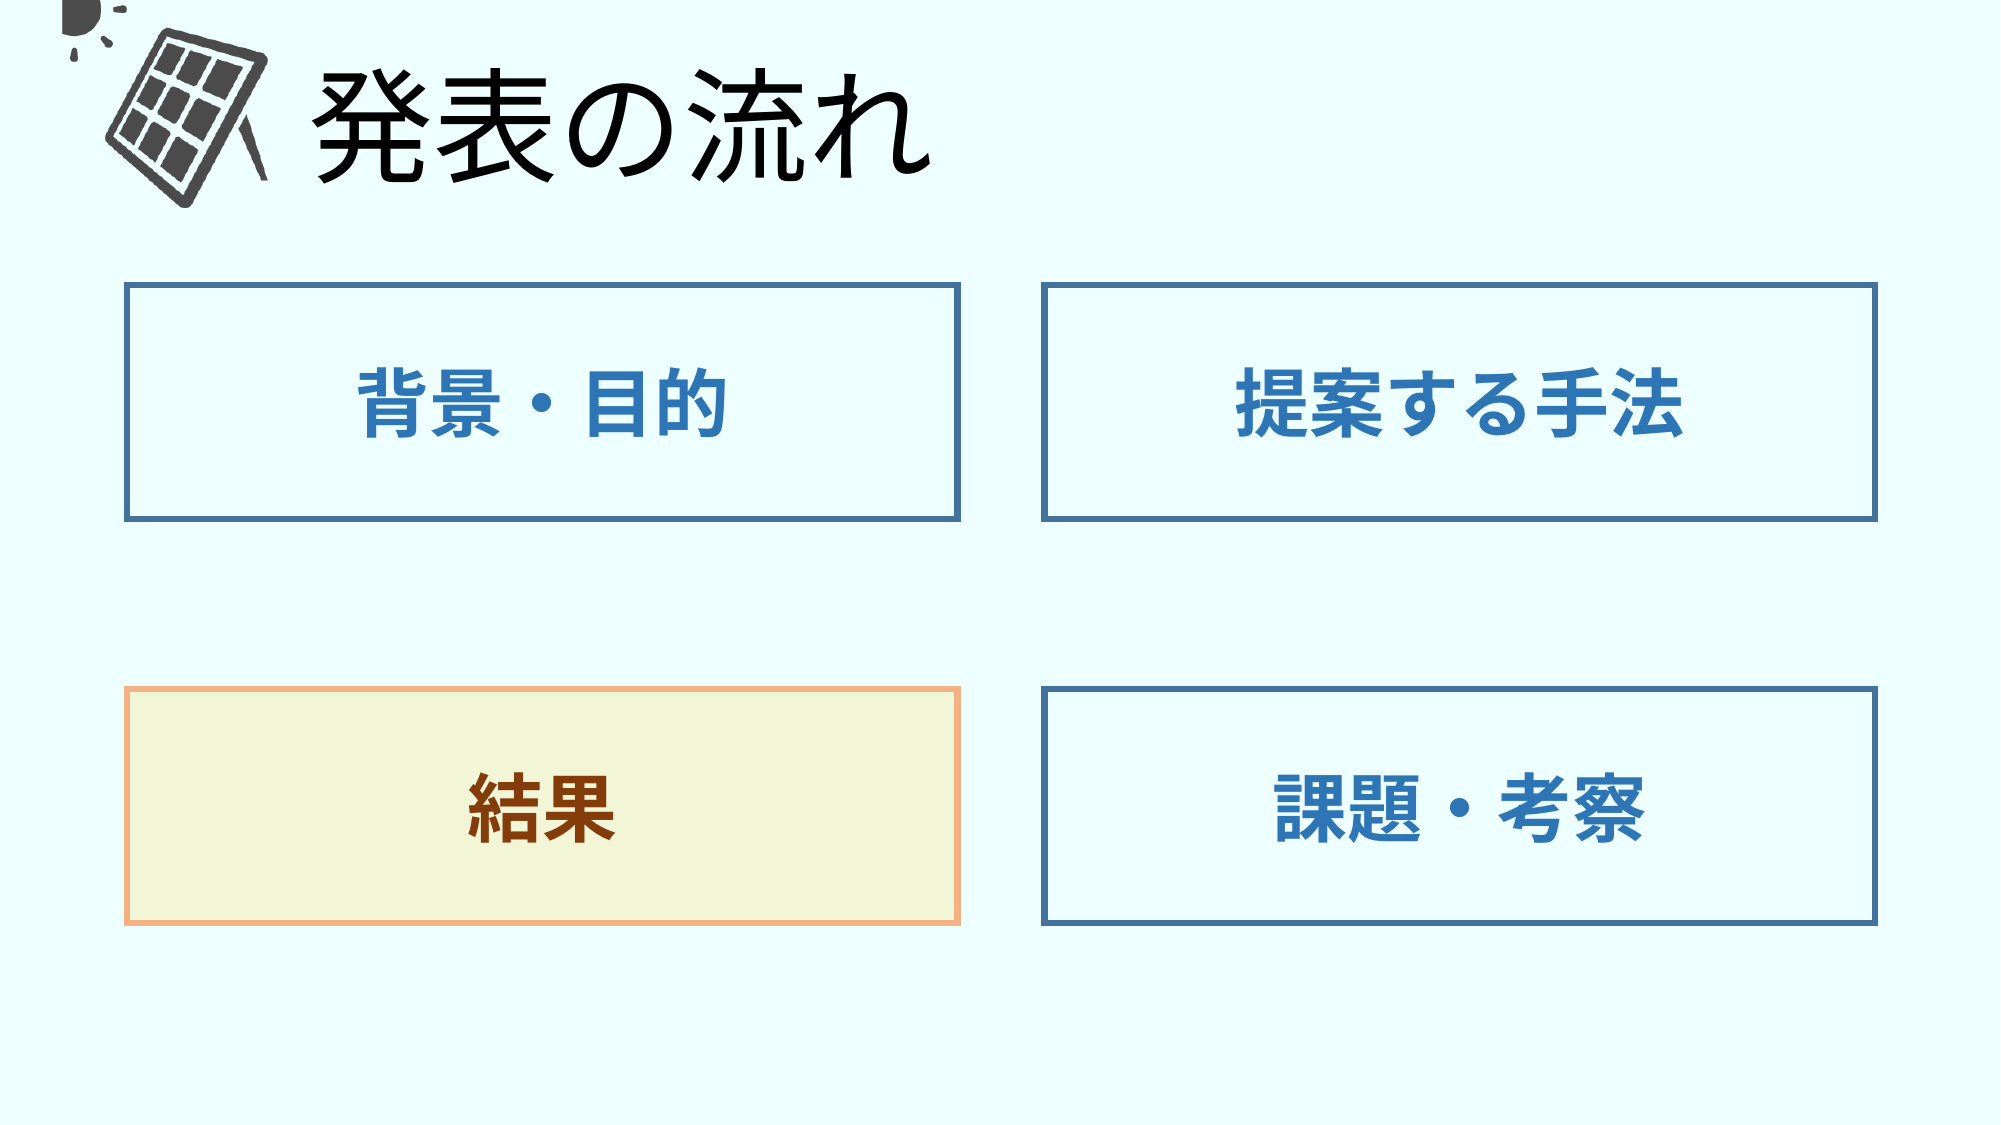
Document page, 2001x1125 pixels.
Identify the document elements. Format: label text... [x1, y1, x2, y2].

text_box 提案する手法 [1044, 284, 1876, 520]
text_box 結果 [126, 688, 959, 924]
text_box 課題・考察 [1044, 688, 1876, 924]
text_box 背景・目的 [126, 284, 959, 520]
title 発表の流れ [293, 0, 1875, 208]
picture [60, 0, 269, 208]
